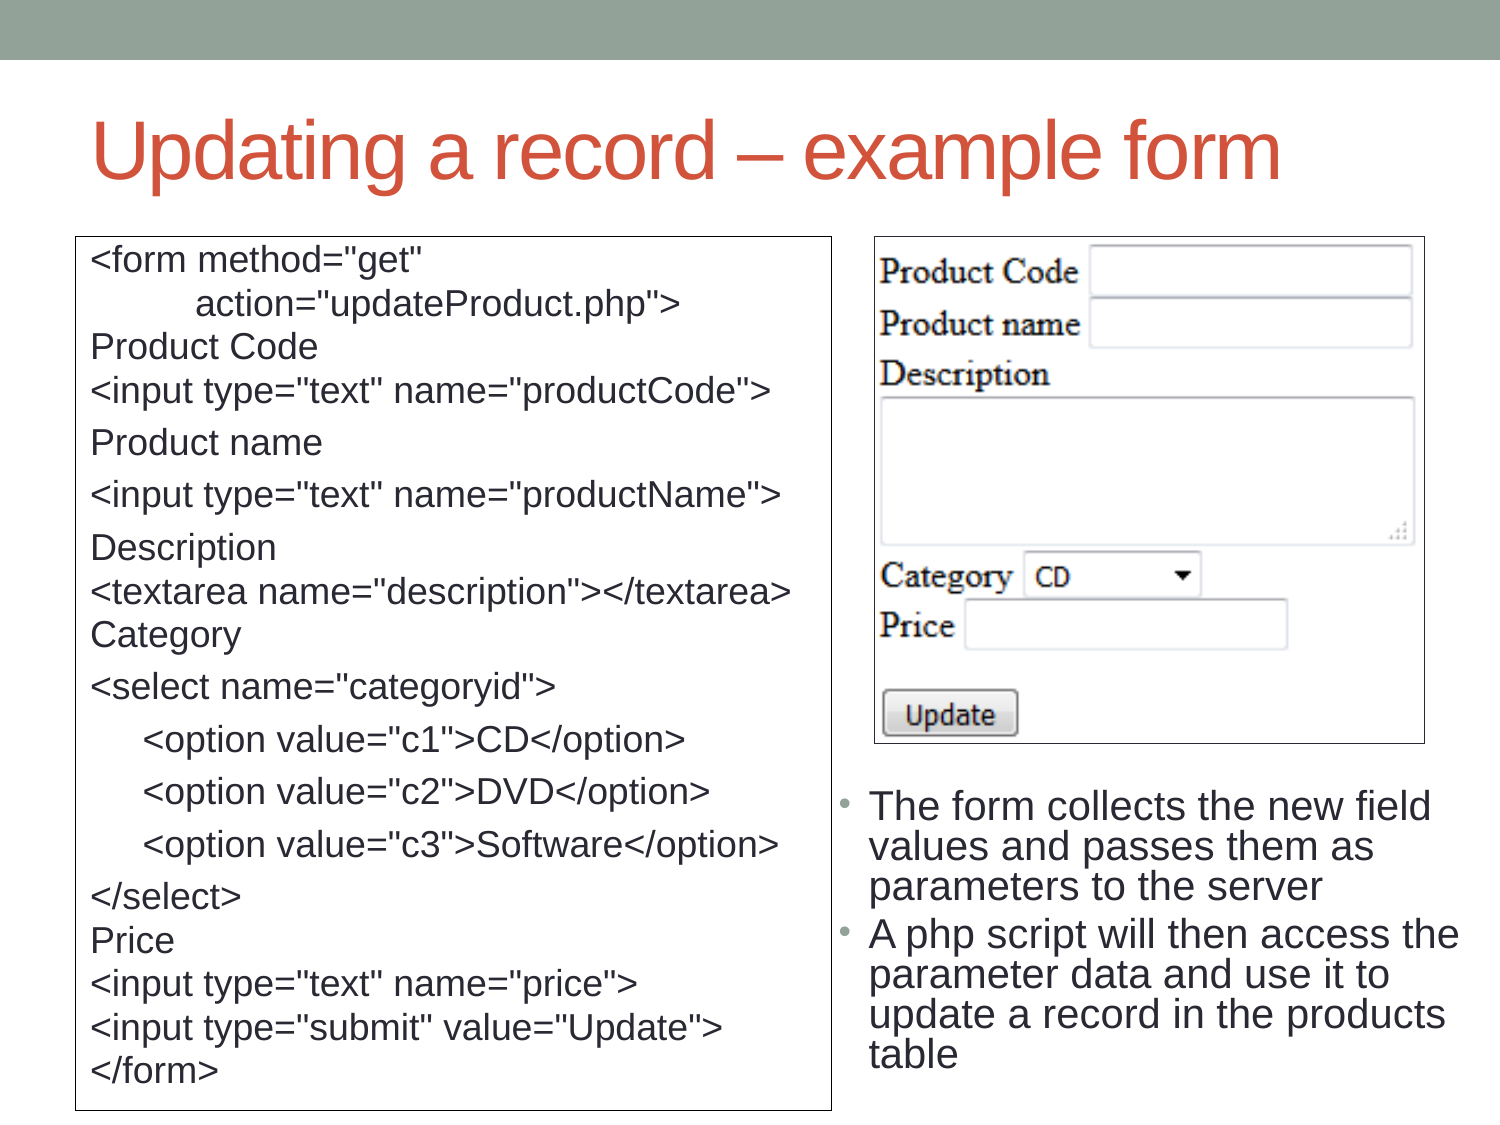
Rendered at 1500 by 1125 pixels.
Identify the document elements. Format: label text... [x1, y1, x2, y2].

list <form method="get" action="updateProduct.php"> Product Code <input type="text" name="productCode"> Product name <input type="text" name="productName"> Description <textarea name="description"></textarea> Category <select name="categoryid"> <option value="c1">CD</option> <option value="c2">DVD</option> <option value="c3">Software</option> </select> Price <input type="text" name="price"> <input type="submit" value="Update"> </form> [75, 236, 832, 1111]
picture [874, 236, 1426, 744]
list The form collects the new field values and passes them as parameters to the server A php script will then access the parameter data and use it to update a record in the products table [823, 278, 1487, 1094]
title Updating a record – example form [75, 64, 1425, 228]
